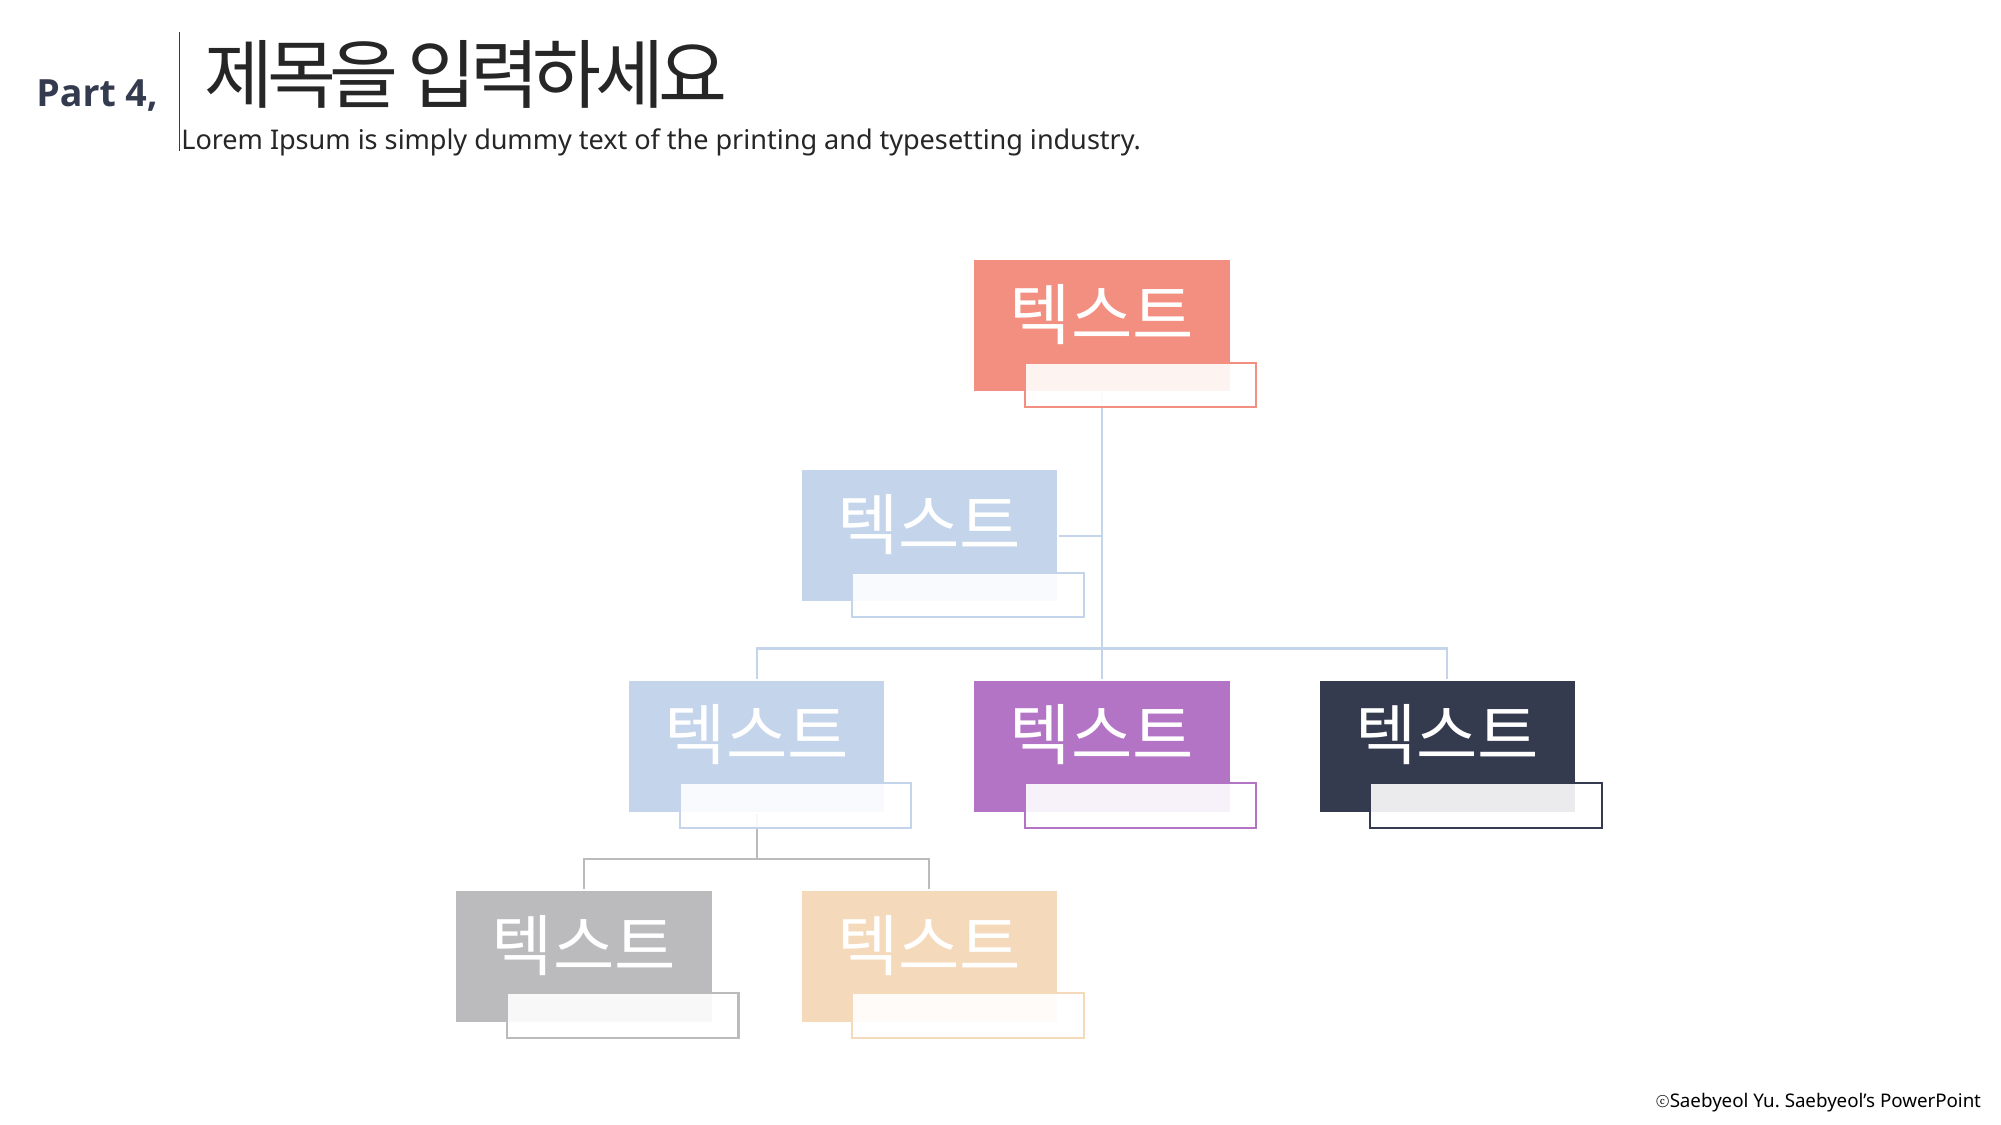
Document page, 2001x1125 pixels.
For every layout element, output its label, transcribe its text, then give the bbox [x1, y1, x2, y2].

text_box Lorem Ipsum is simply dummy text of the printing and typesetting industry. [166, 114, 1156, 162]
text_box Part 4, [21, 61, 179, 121]
text_box 제목을 입력하세요 [189, 20, 743, 114]
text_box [199, 258, 1858, 1039]
